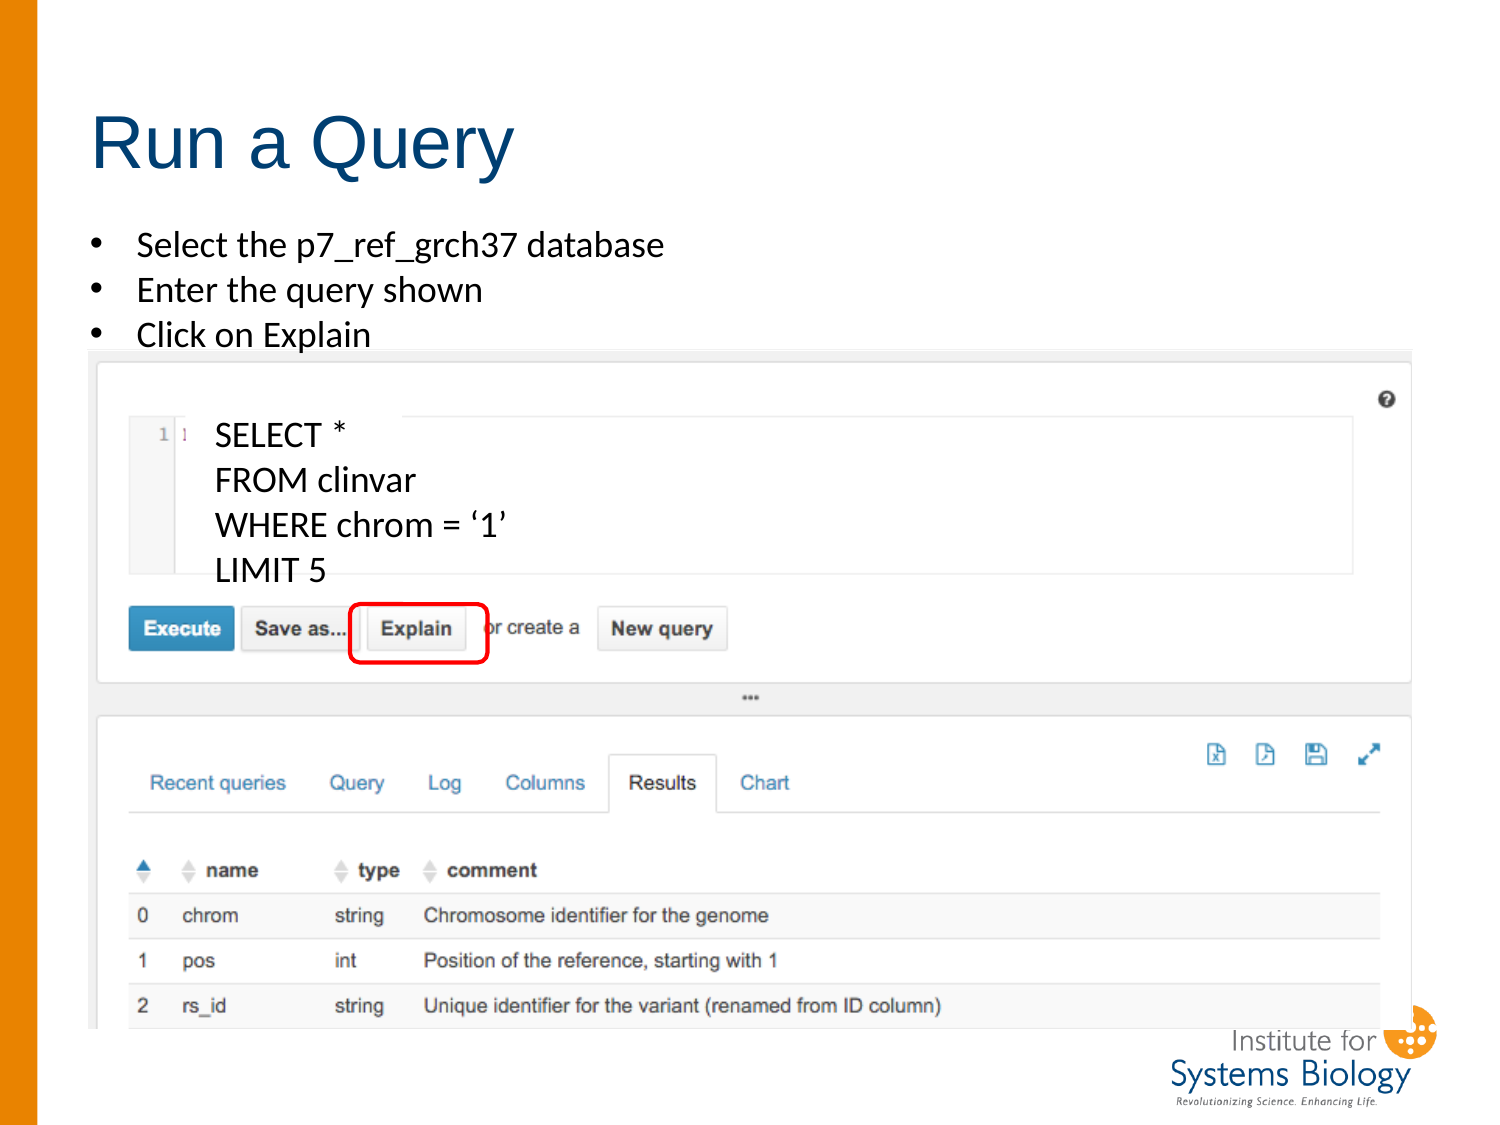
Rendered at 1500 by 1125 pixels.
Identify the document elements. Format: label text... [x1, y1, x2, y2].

picture [87, 349, 1452, 1113]
text_box Select the p7_ref_grch37 database Enter the query shown Click on Explain [75, 212, 1300, 363]
title Run a Query [75, 45, 1425, 233]
